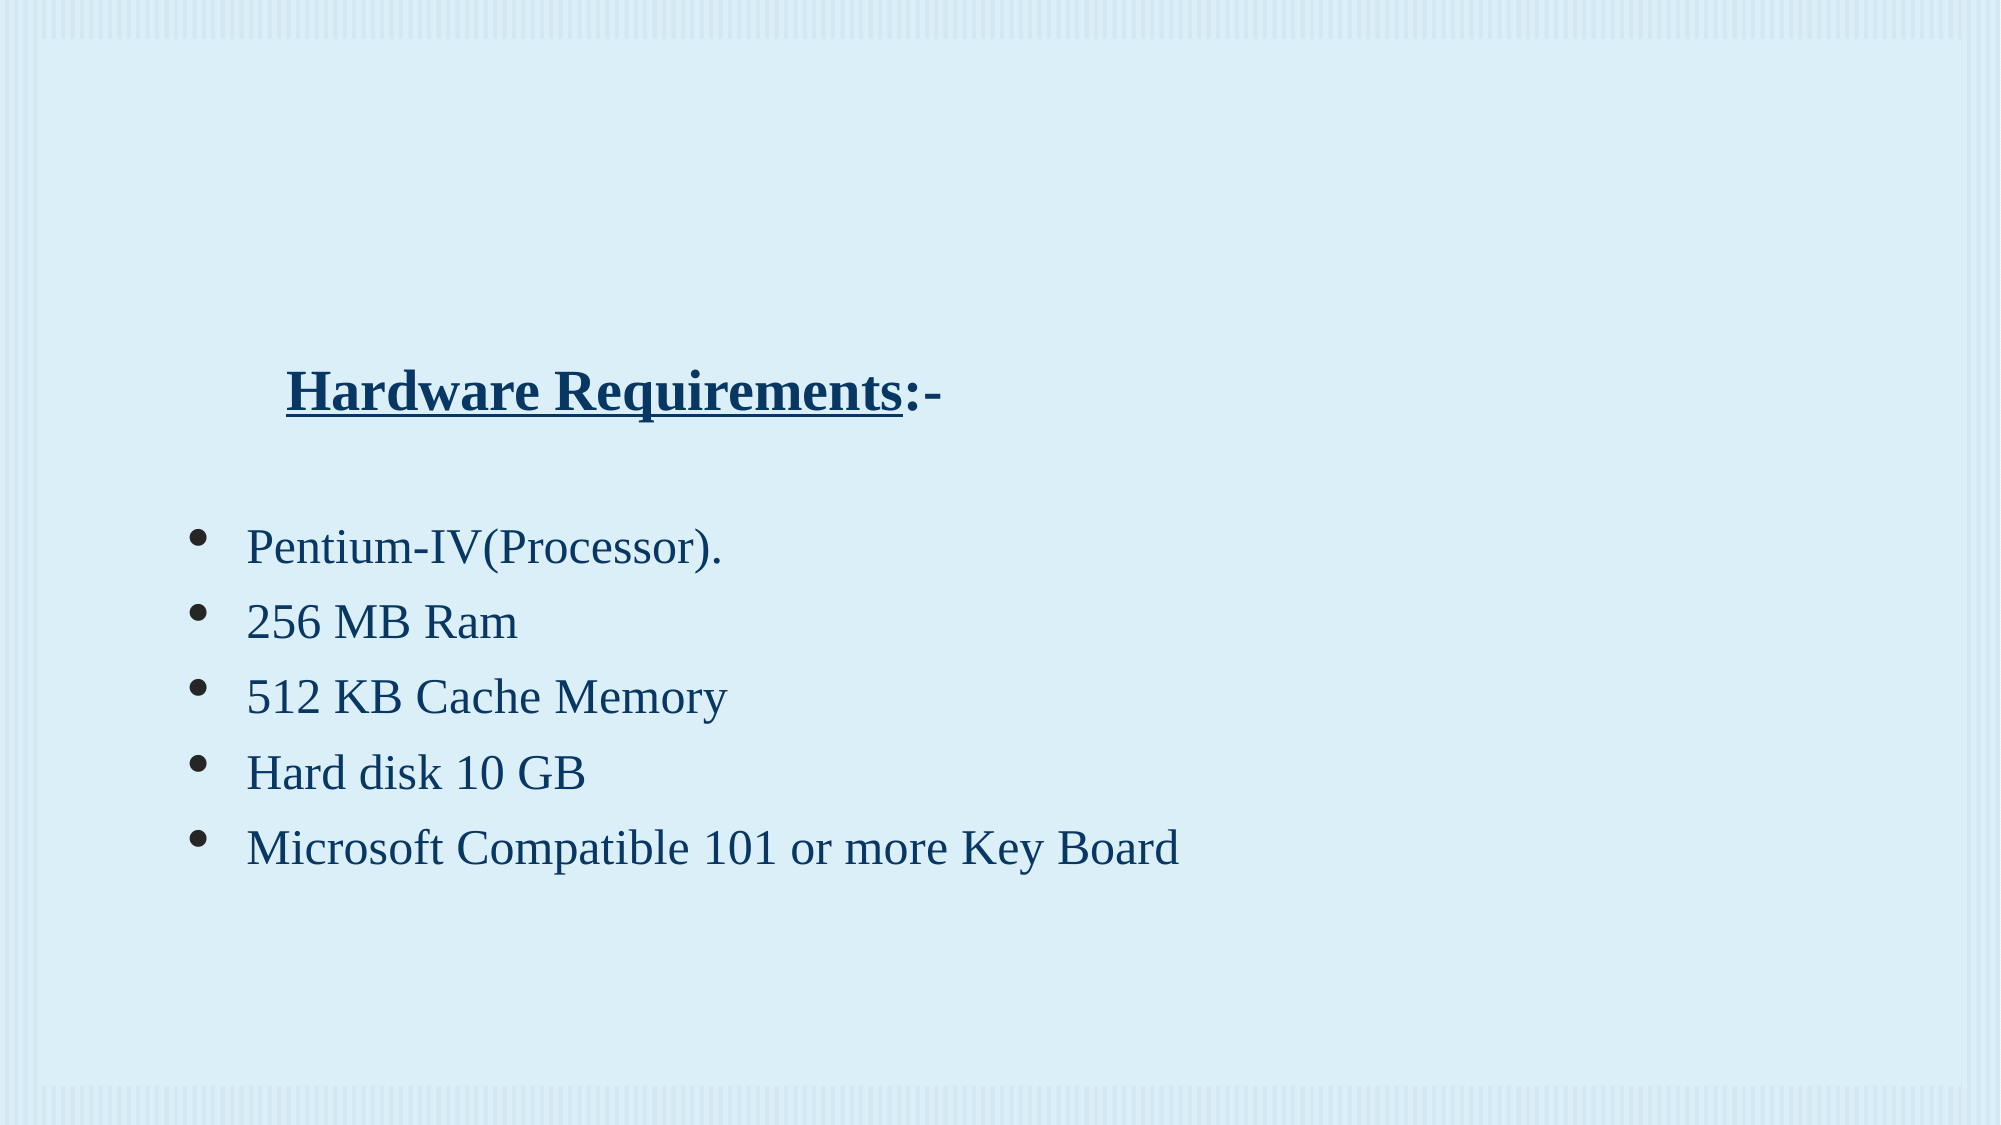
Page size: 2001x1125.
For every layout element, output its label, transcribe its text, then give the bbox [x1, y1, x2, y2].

list Hardware Requirements:- Pentium-IV(Processor). 256 MB Ram 512 KB Cache Memory Hard disk 10 GB Microsoft Compatible 101 or more Key Board [174, 345, 1825, 990]
